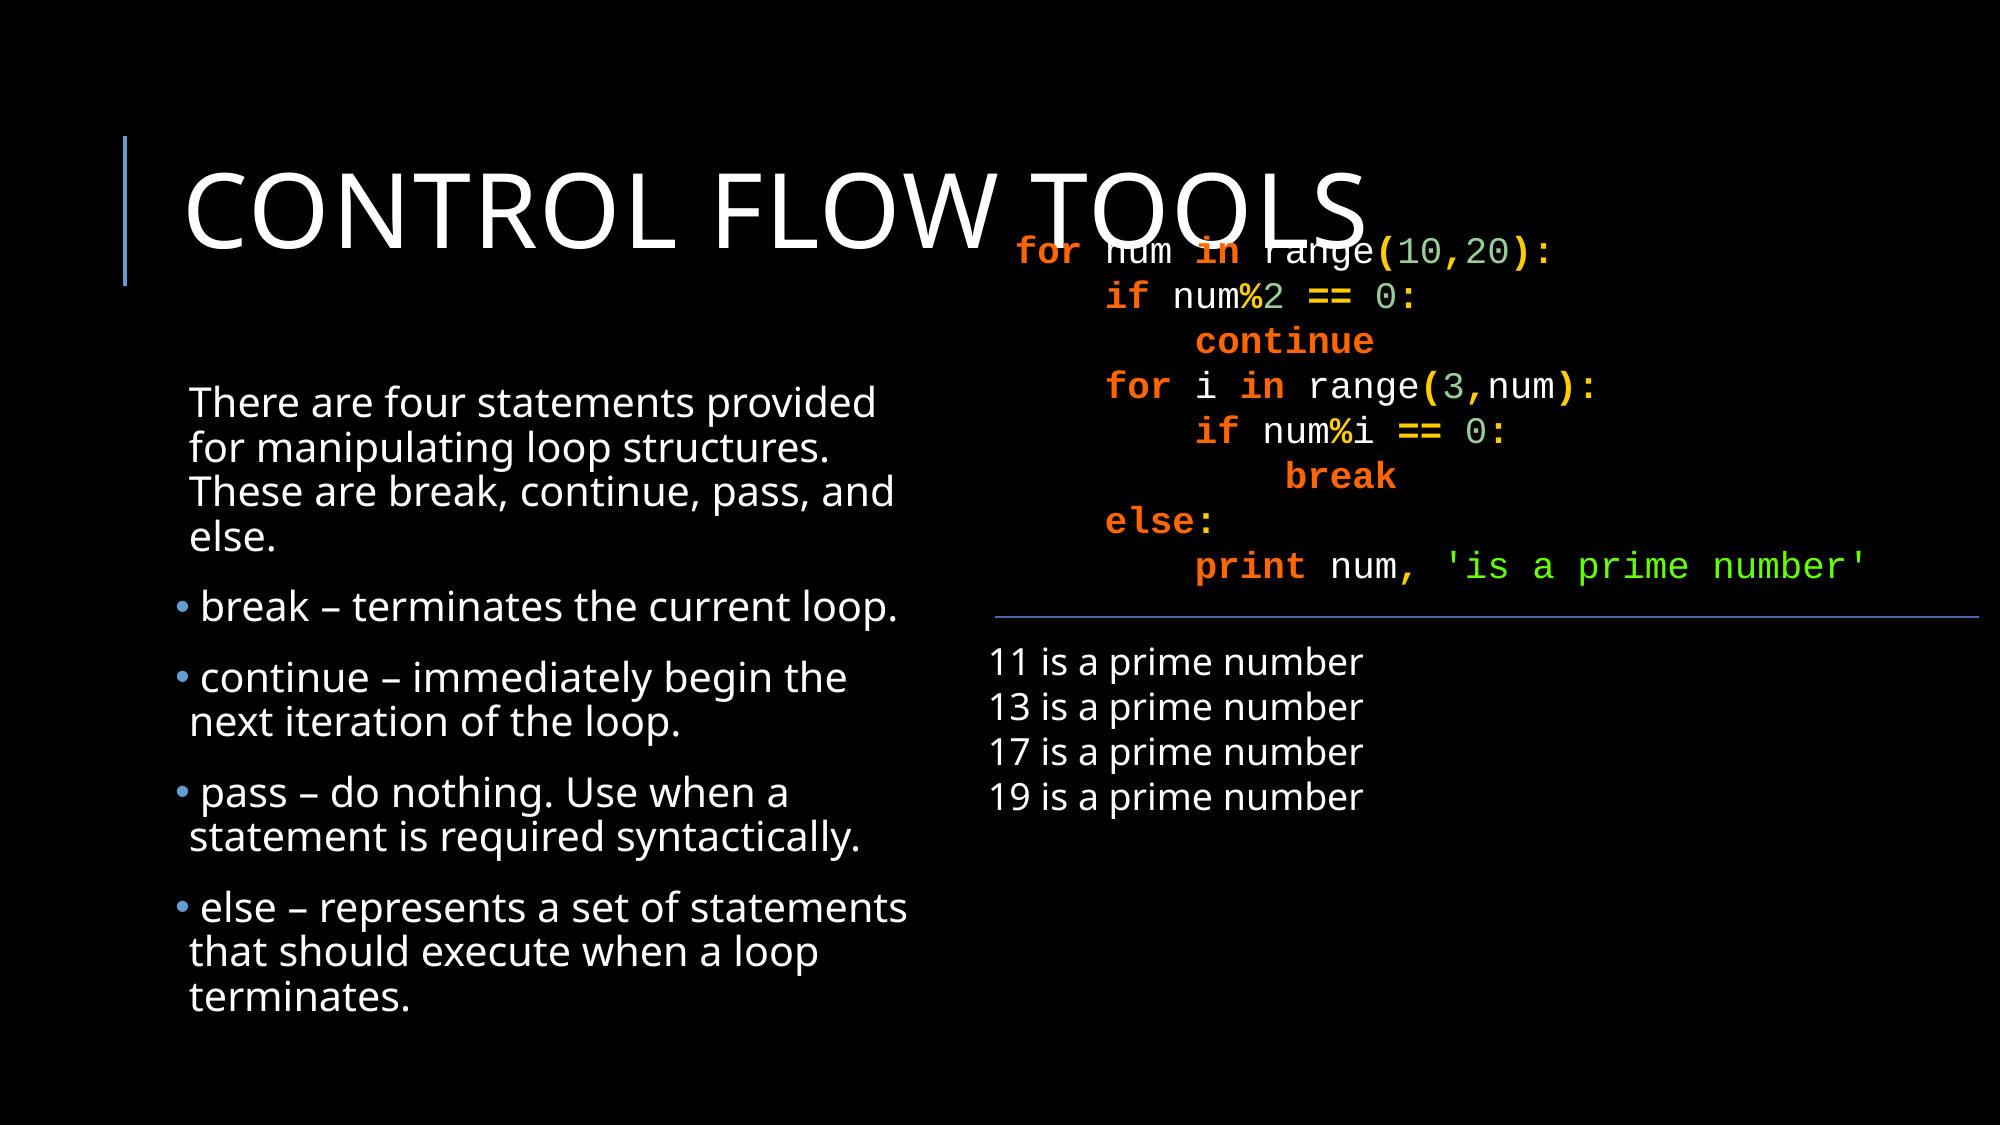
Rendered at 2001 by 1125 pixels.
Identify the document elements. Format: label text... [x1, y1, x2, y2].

text_box for num in range(10,20): if num%2 == 0: continue for i in range(3,num): if num%i == 0: break else: print num, 'is a prime number' [999, 218, 2000, 594]
text_box 11 is a prime number 13 is a prime number 17 is a prime number 19 is a prime number [973, 630, 1380, 826]
list There are four statements provided for manipulating loop structures. These are break, continue, pass, and else. break – terminates the current loop. continue – immediately begin the next iteration of the loop. pass – do nothing. Use when a statement is required syntactically. else – represents a set of statements that should execute when a loop terminates. [168, 375, 947, 1035]
title Control flow tools [168, 96, 1763, 342]
